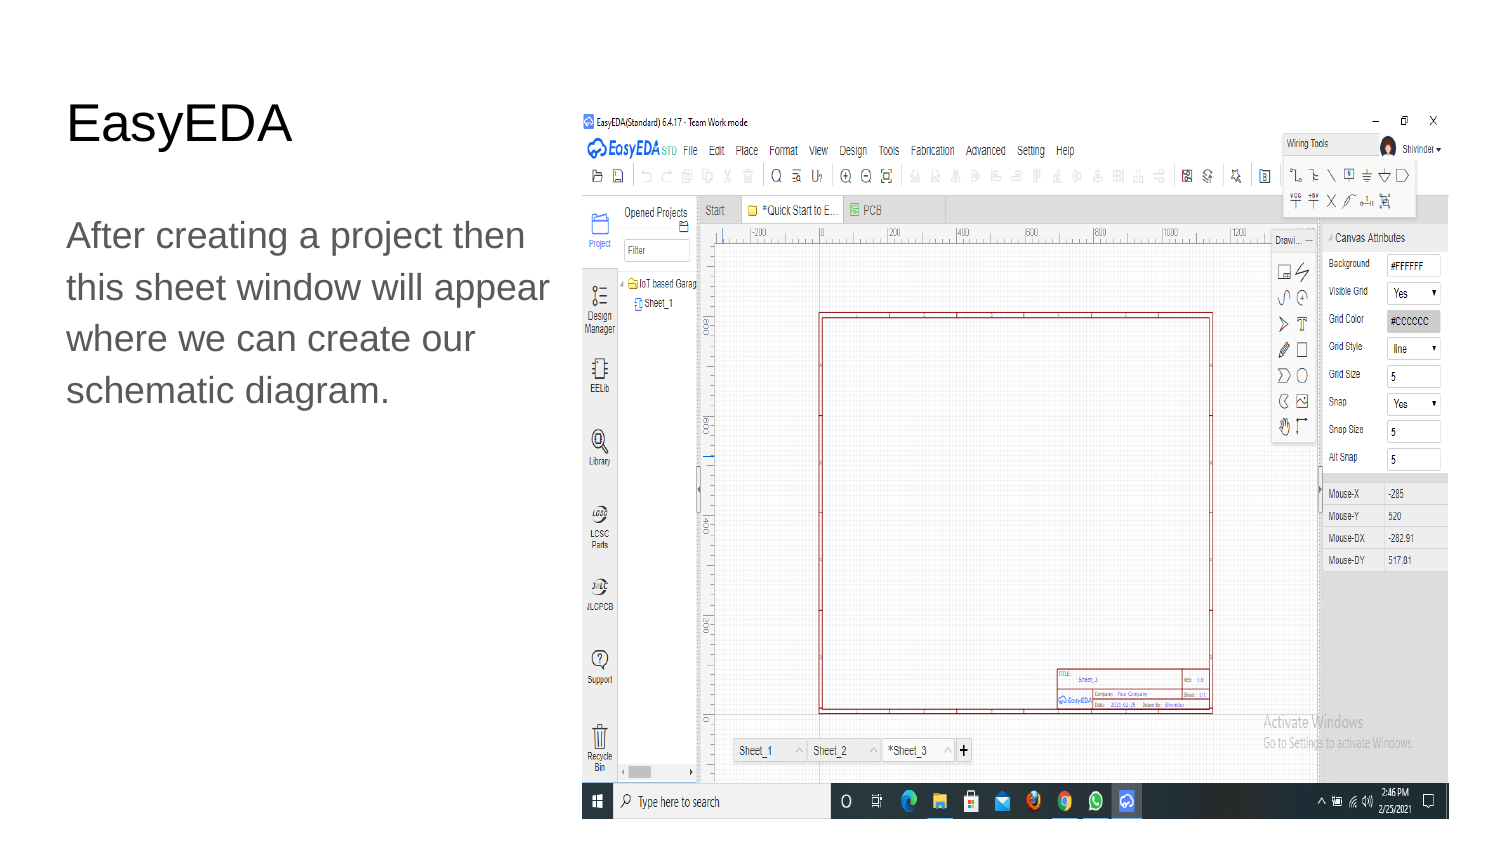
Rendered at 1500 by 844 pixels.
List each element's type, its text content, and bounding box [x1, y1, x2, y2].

picture [582, 111, 1450, 819]
list After creating a project then this sheet window will appear where we can create our schematic diagram. [51, 189, 571, 750]
title EasyEDA [51, 72, 1449, 167]
